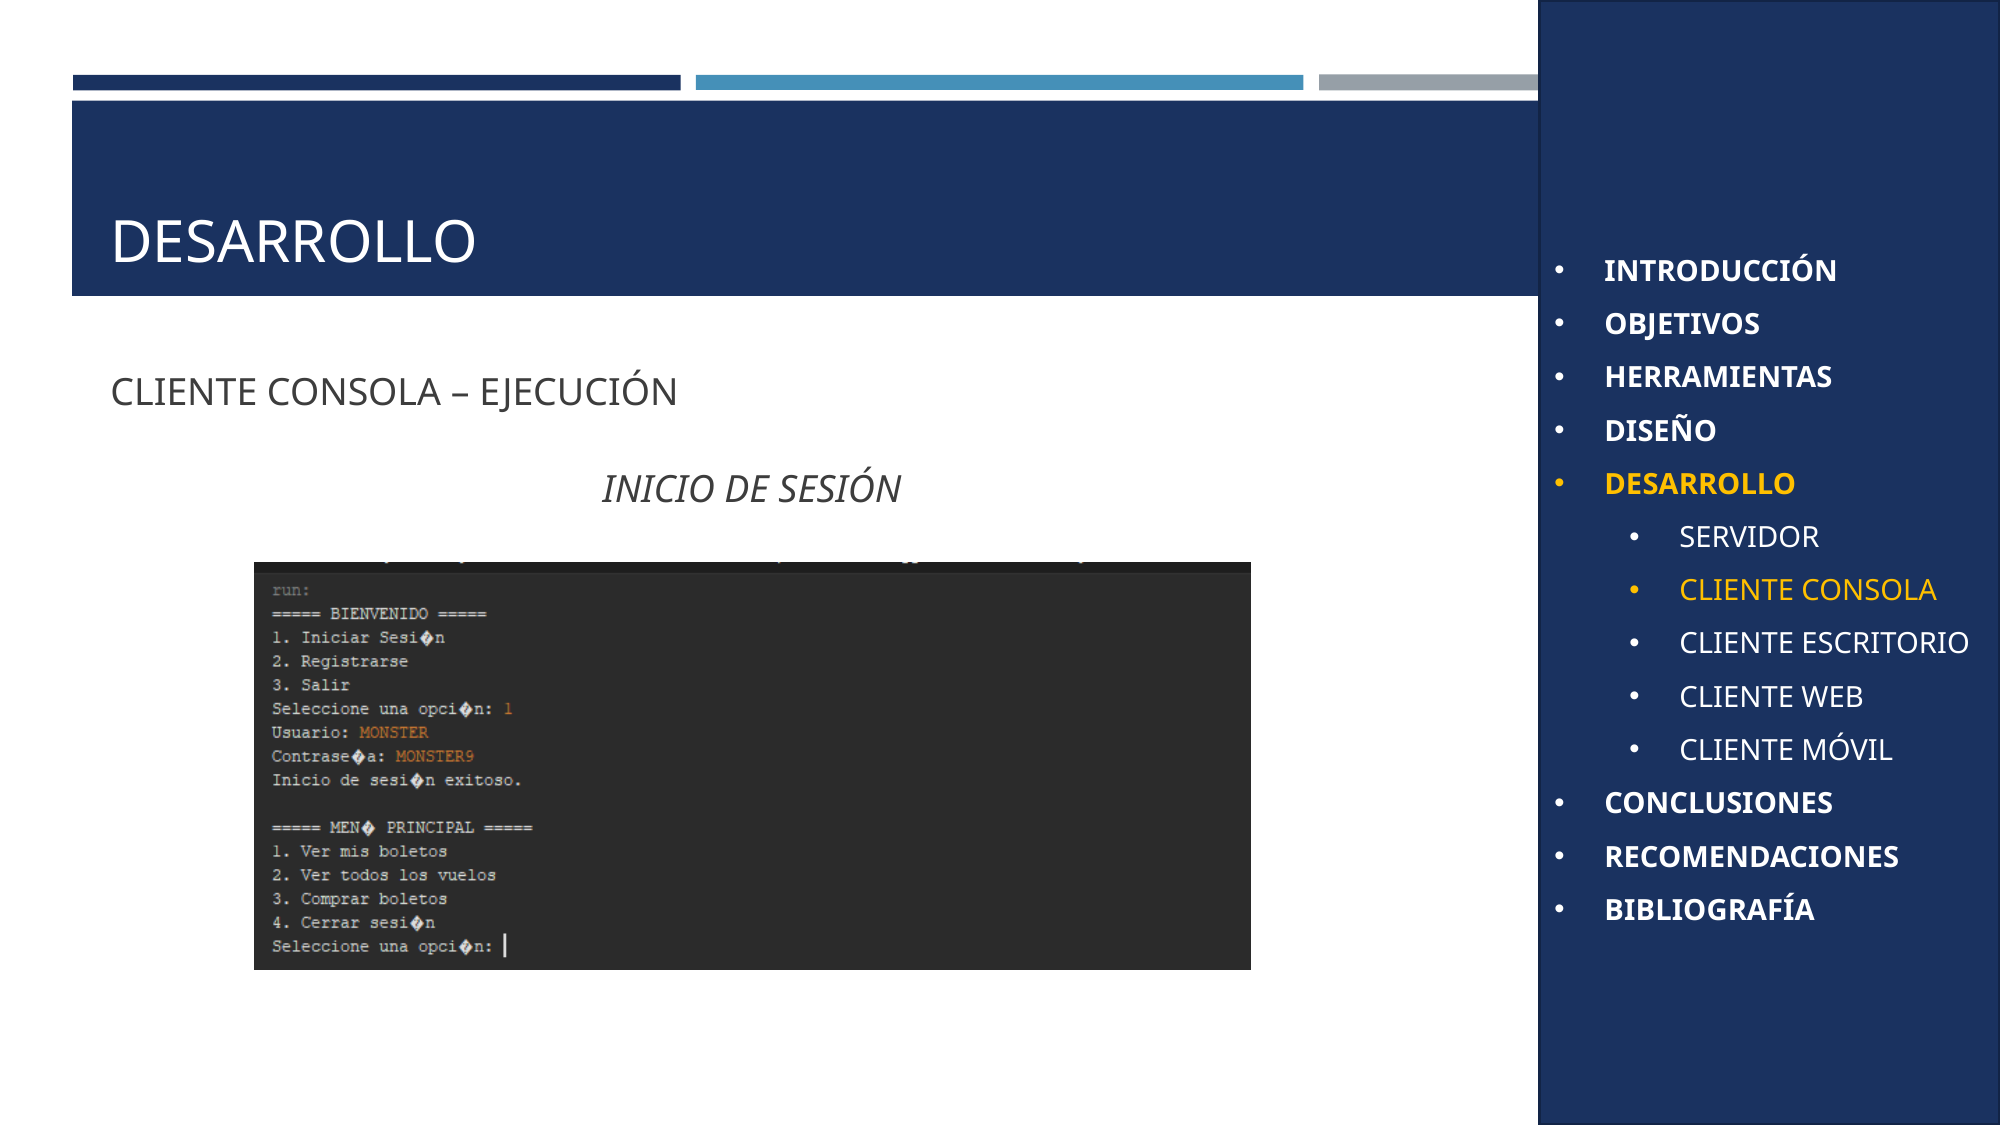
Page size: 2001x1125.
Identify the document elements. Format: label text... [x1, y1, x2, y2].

picture [253, 562, 1251, 970]
title DESARROLLO [95, 115, 1539, 282]
text_box INTRODUCCIÓN OBJETIVOS HERRAMIENTAS DISEÑO DESARROLLO SERVIDOR CLIENTE CONSOLA CLIENTE ESCRITORIO CLIENTE WEB CLIENTE MÓVIL CONCLUSIONES RECOMENDACIONES BIBLIOGRAFÍA [1539, 0, 2000, 1125]
list CLIENTE CONSOLA – EJECUCIÓN INICIO DE SESIÓN [95, 357, 1409, 1058]
